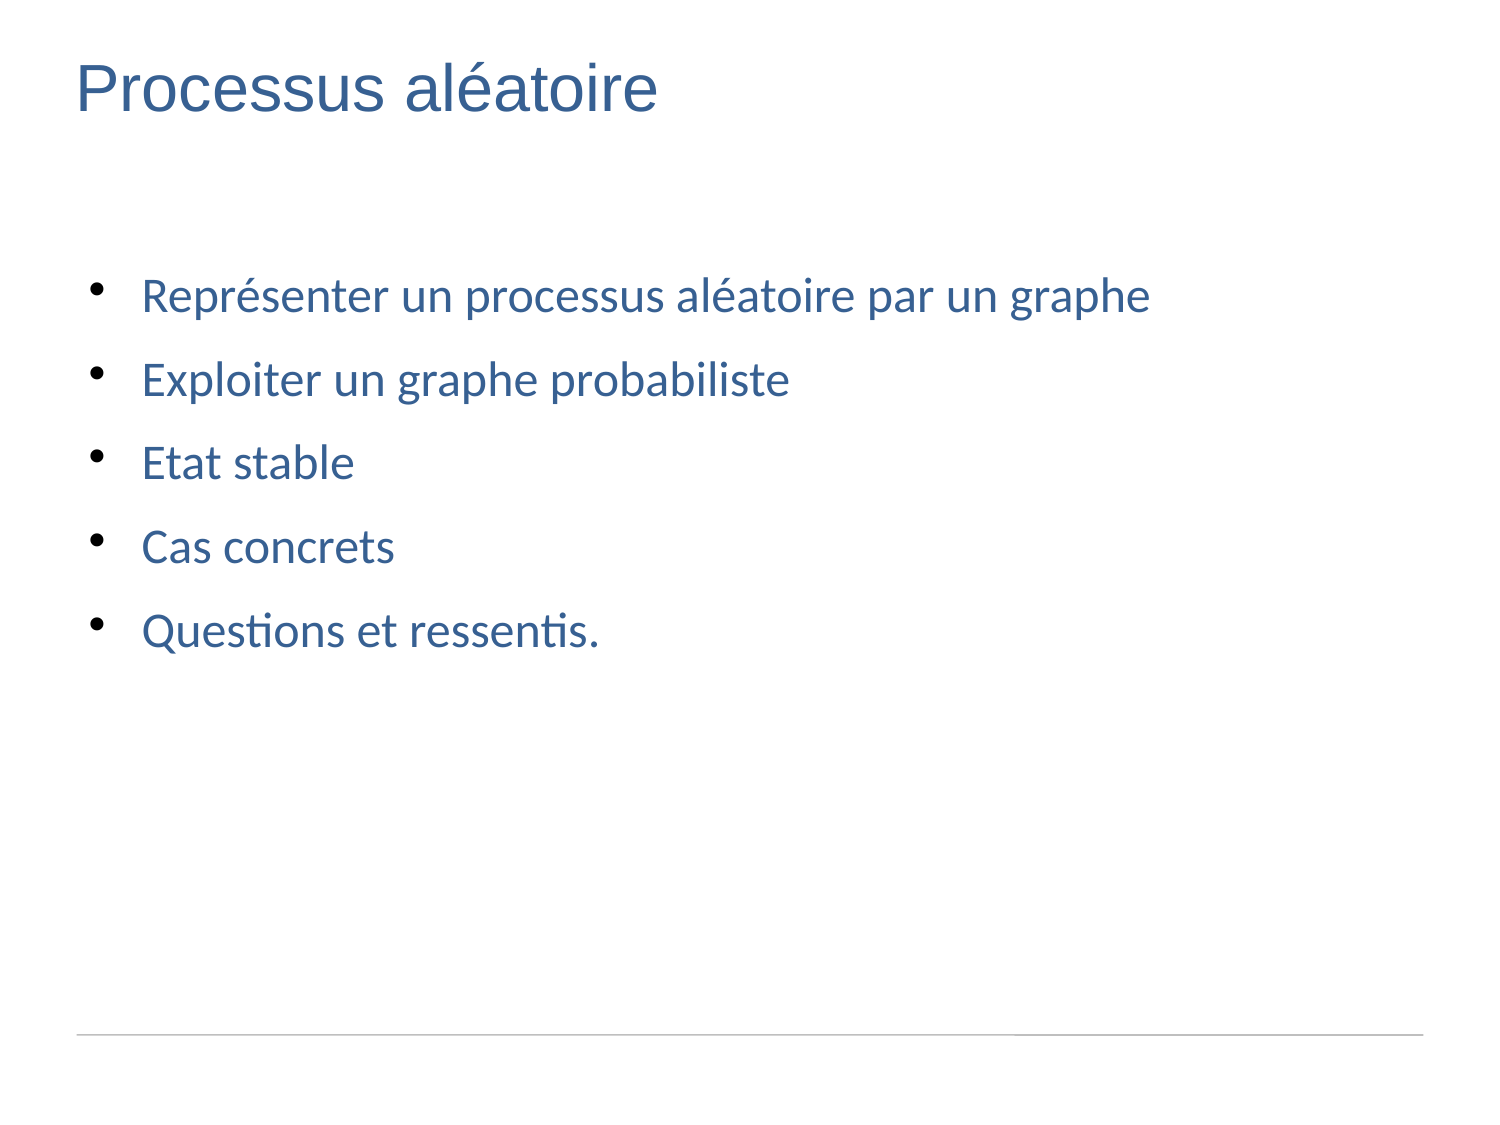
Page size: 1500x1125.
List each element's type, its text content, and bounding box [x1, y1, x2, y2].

text_box Processus aléatoire [75, 45, 1425, 233]
text_box Représenter un processus aléatoire par un graphe Exploiter un graphe probabiliste Etat stable Cas concrets Questions et ressentis. [75, 262, 1425, 1005]
